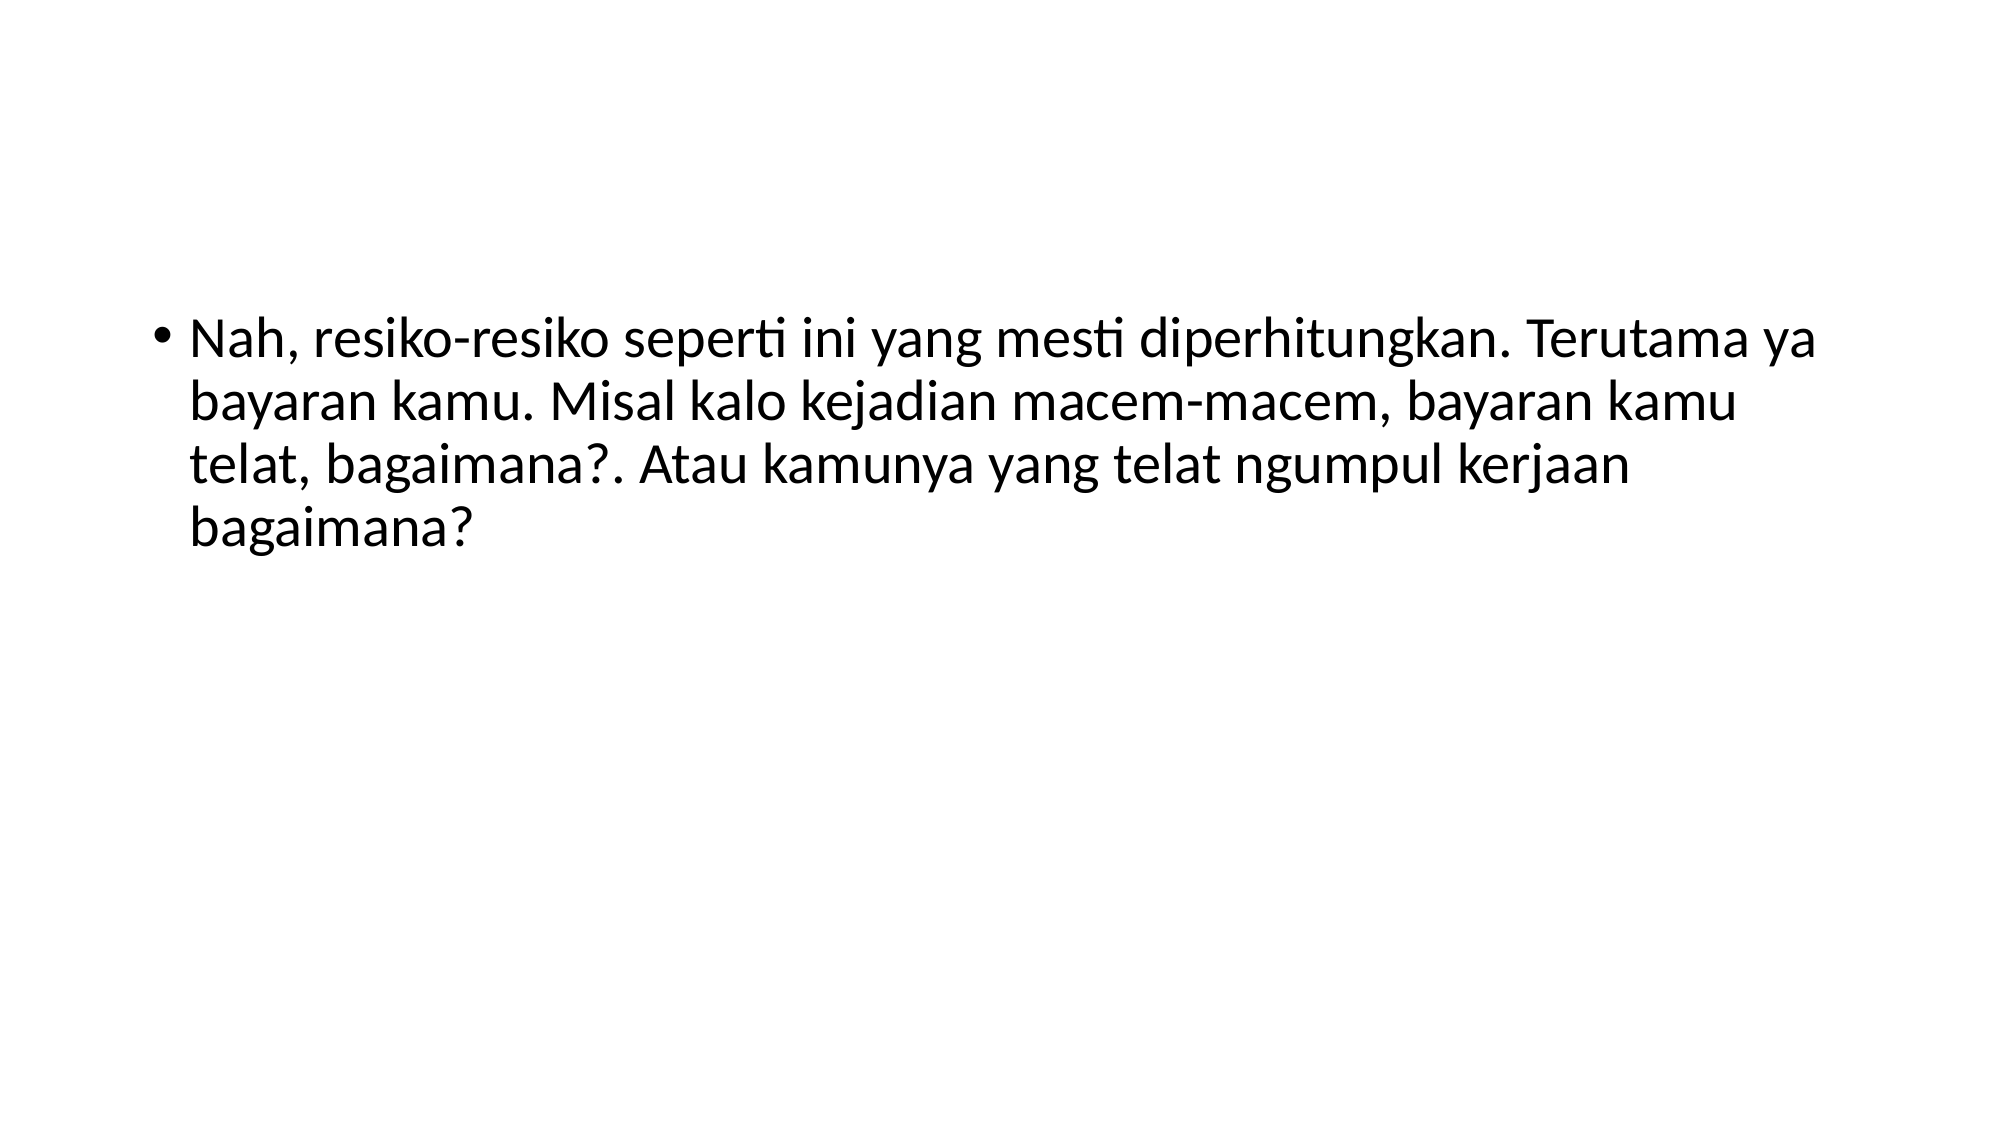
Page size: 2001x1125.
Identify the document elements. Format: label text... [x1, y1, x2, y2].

list Nah, resiko-resiko seperti ini yang mesti diperhitungkan. Terutama ya bayaran kamu. Misal kalo kejadian macem-macem, bayaran kamu telat, bagaimana?. Atau kamunya yang telat ngumpul kerjaan bagaimana? [137, 299, 1863, 1014]
